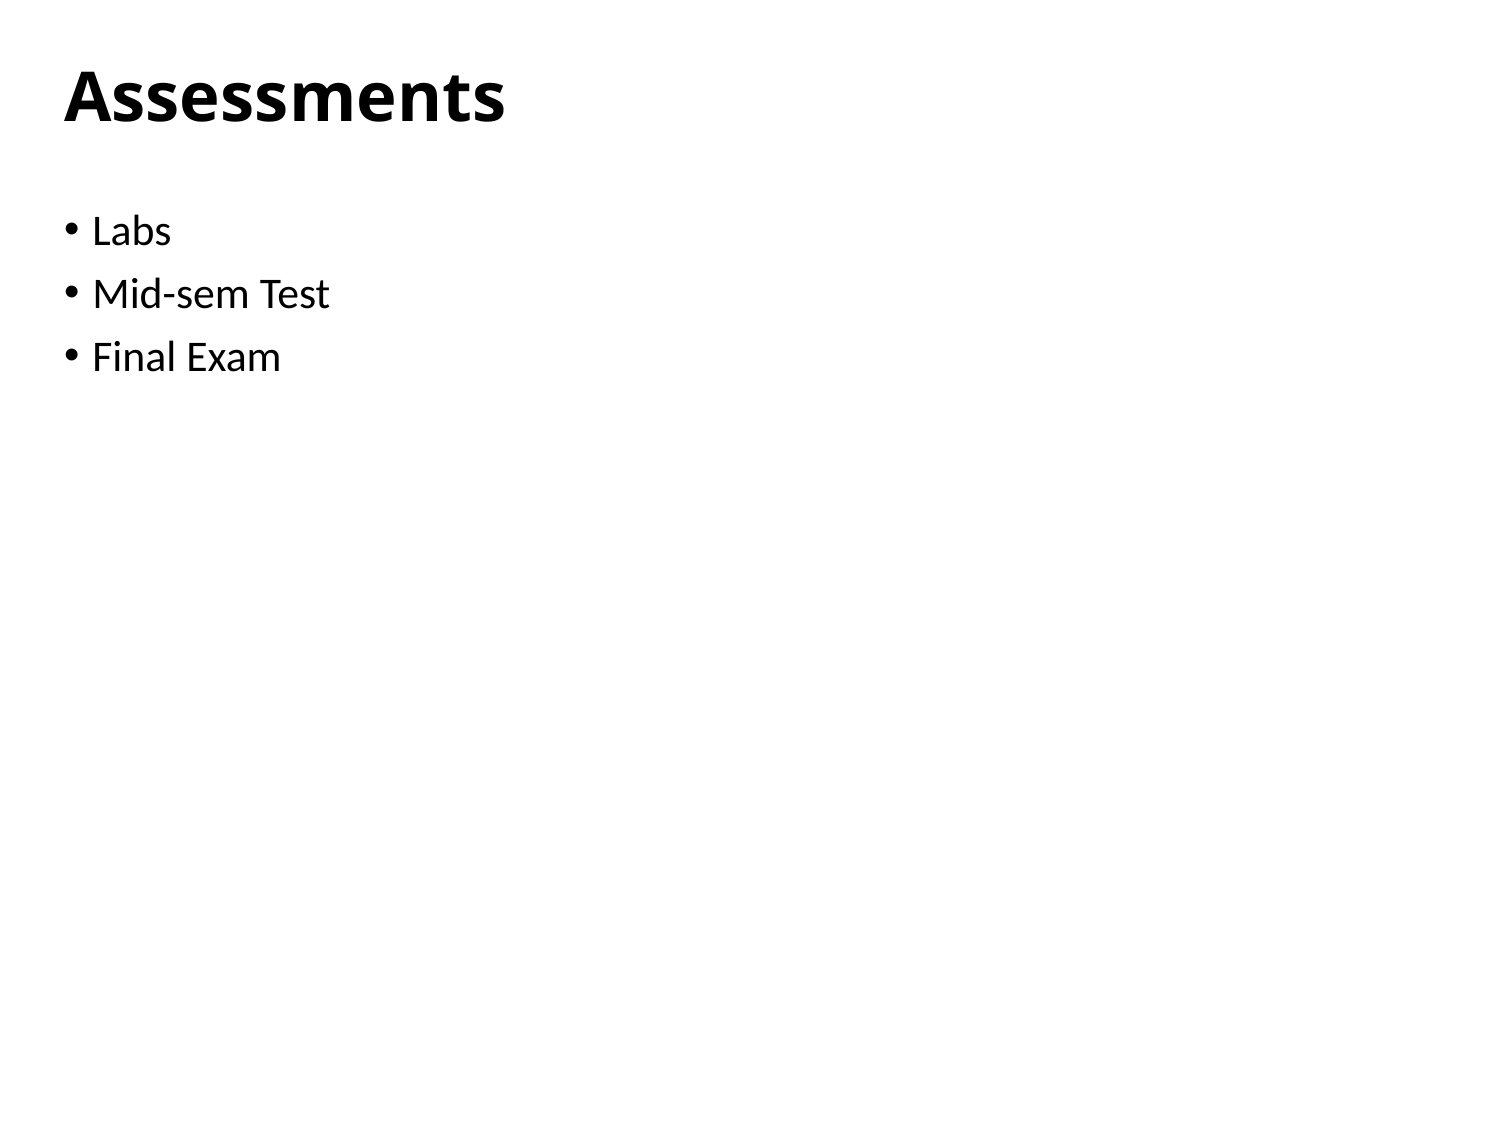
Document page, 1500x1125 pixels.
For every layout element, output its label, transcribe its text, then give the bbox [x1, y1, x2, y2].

title Assessments [49, 22, 1324, 177]
list Labs Mid-sem Test Final Exam [49, 200, 1324, 658]
